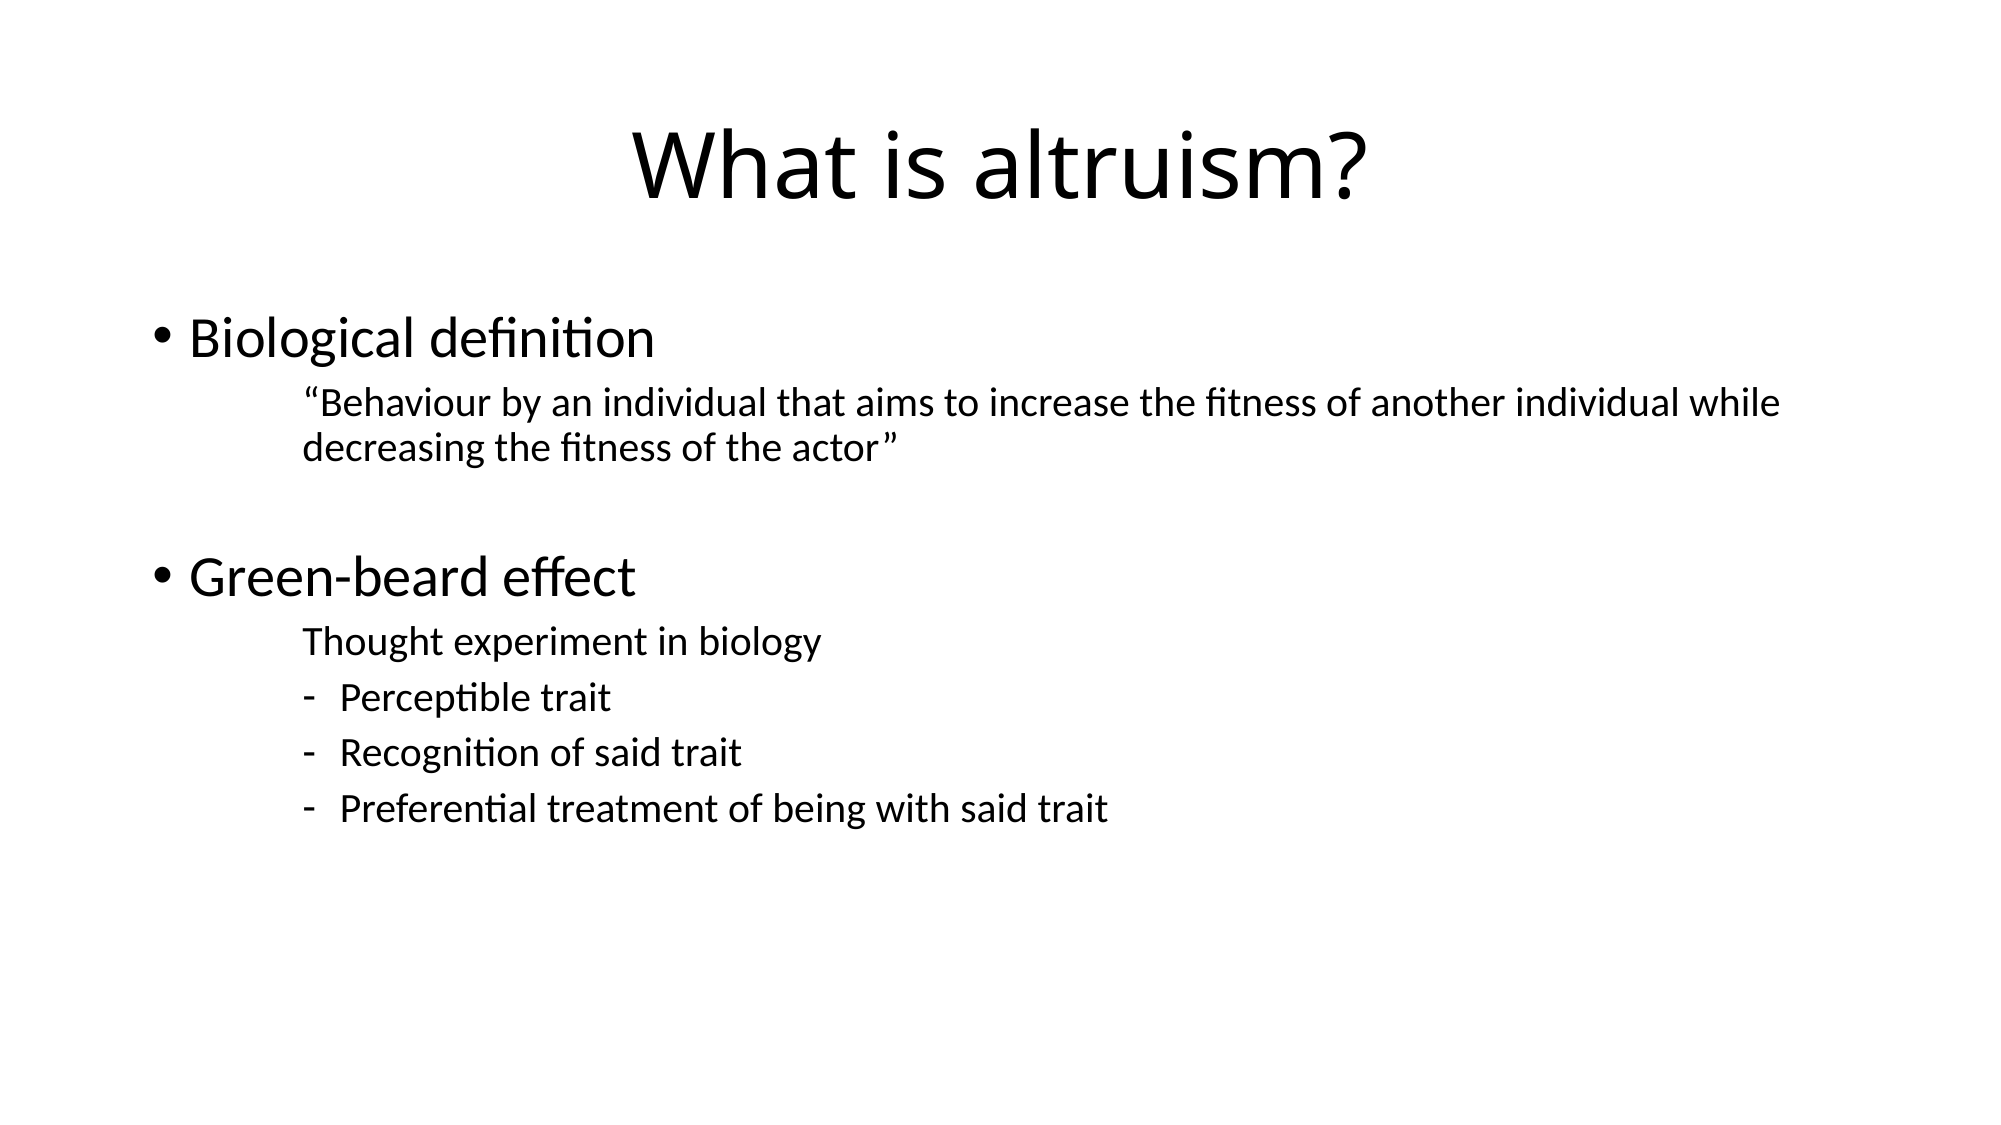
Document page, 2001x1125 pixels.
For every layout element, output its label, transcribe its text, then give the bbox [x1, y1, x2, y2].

title What is altruism? [137, 59, 1863, 278]
list Biological definition “Behaviour by an individual that aims to increase the fitness of another individual while decreasing the fitness of the actor” Green-beard effect Thought experiment in biology Perceptible trait Recognition of said trait Preferential treatment of being with said trait [137, 299, 1863, 1014]
